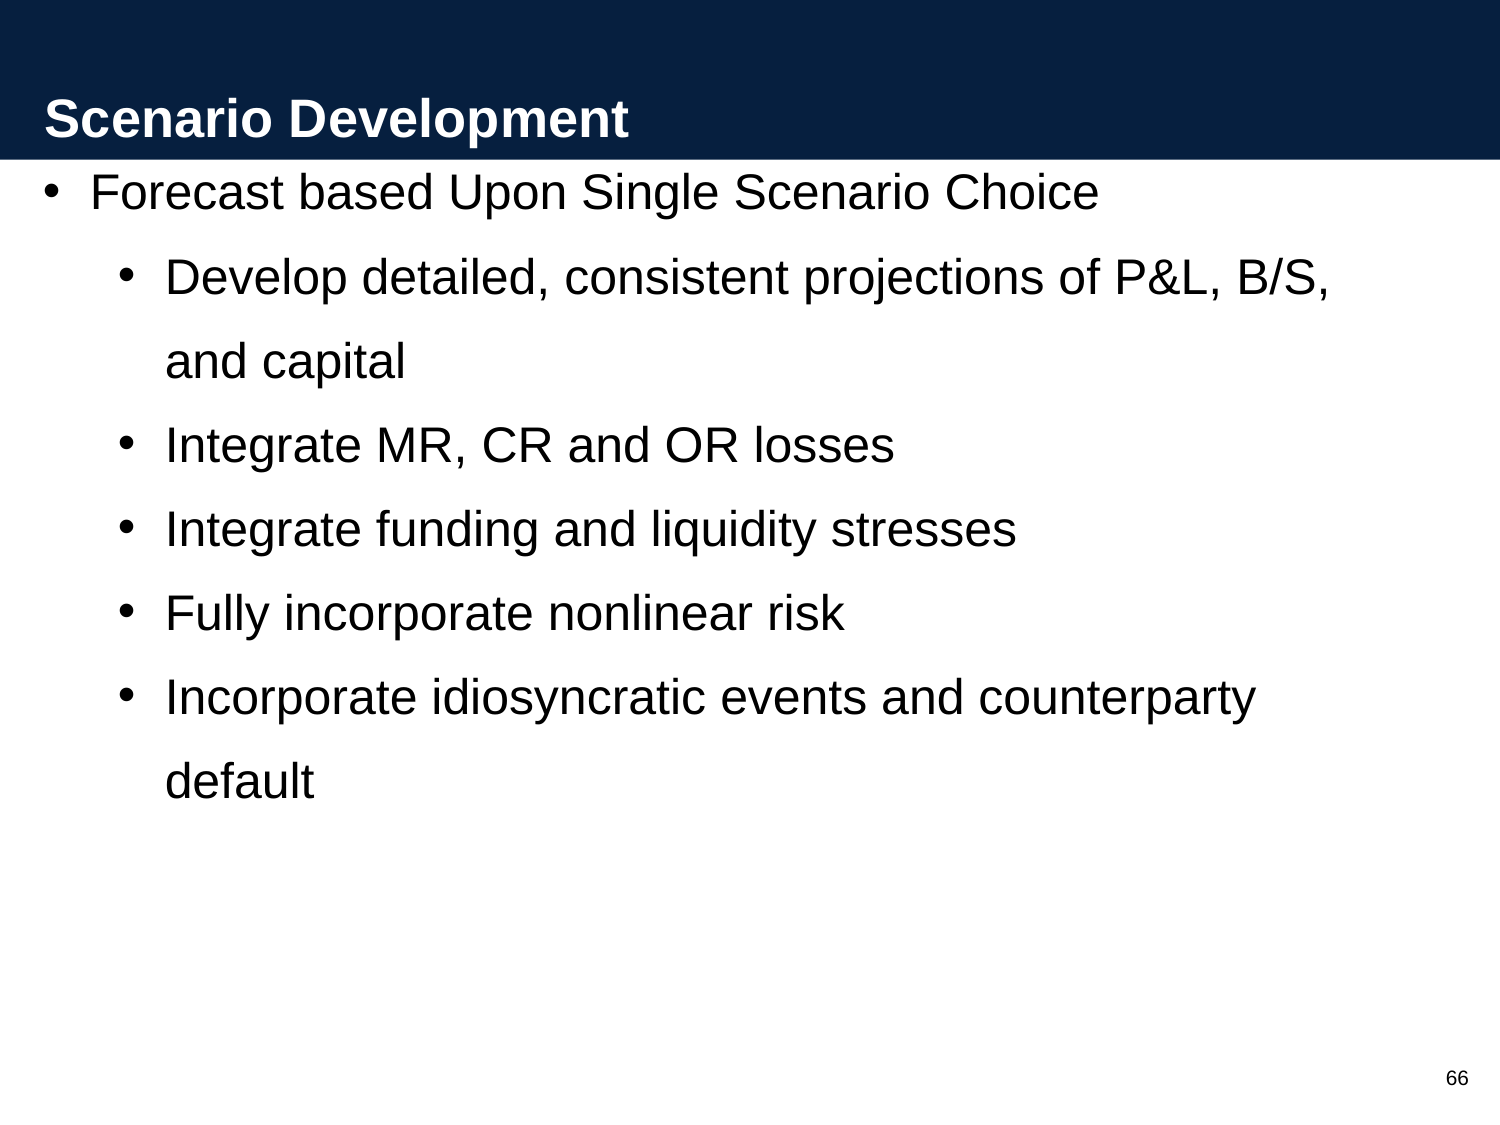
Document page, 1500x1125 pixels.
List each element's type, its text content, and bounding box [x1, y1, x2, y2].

text_box Forecast based Upon Single Scenario Choice Develop detailed, consistent projections of P&L, B/S, and capital Integrate MR, CR and OR losses Integrate funding and liquidity stresses Fully incorporate nonlinear risk Incorporate idiosyncratic events and counterparty default [28, 159, 1406, 957]
title Scenario Development [29, 81, 1418, 157]
slide_number 66 [1435, 1056, 1477, 1097]
